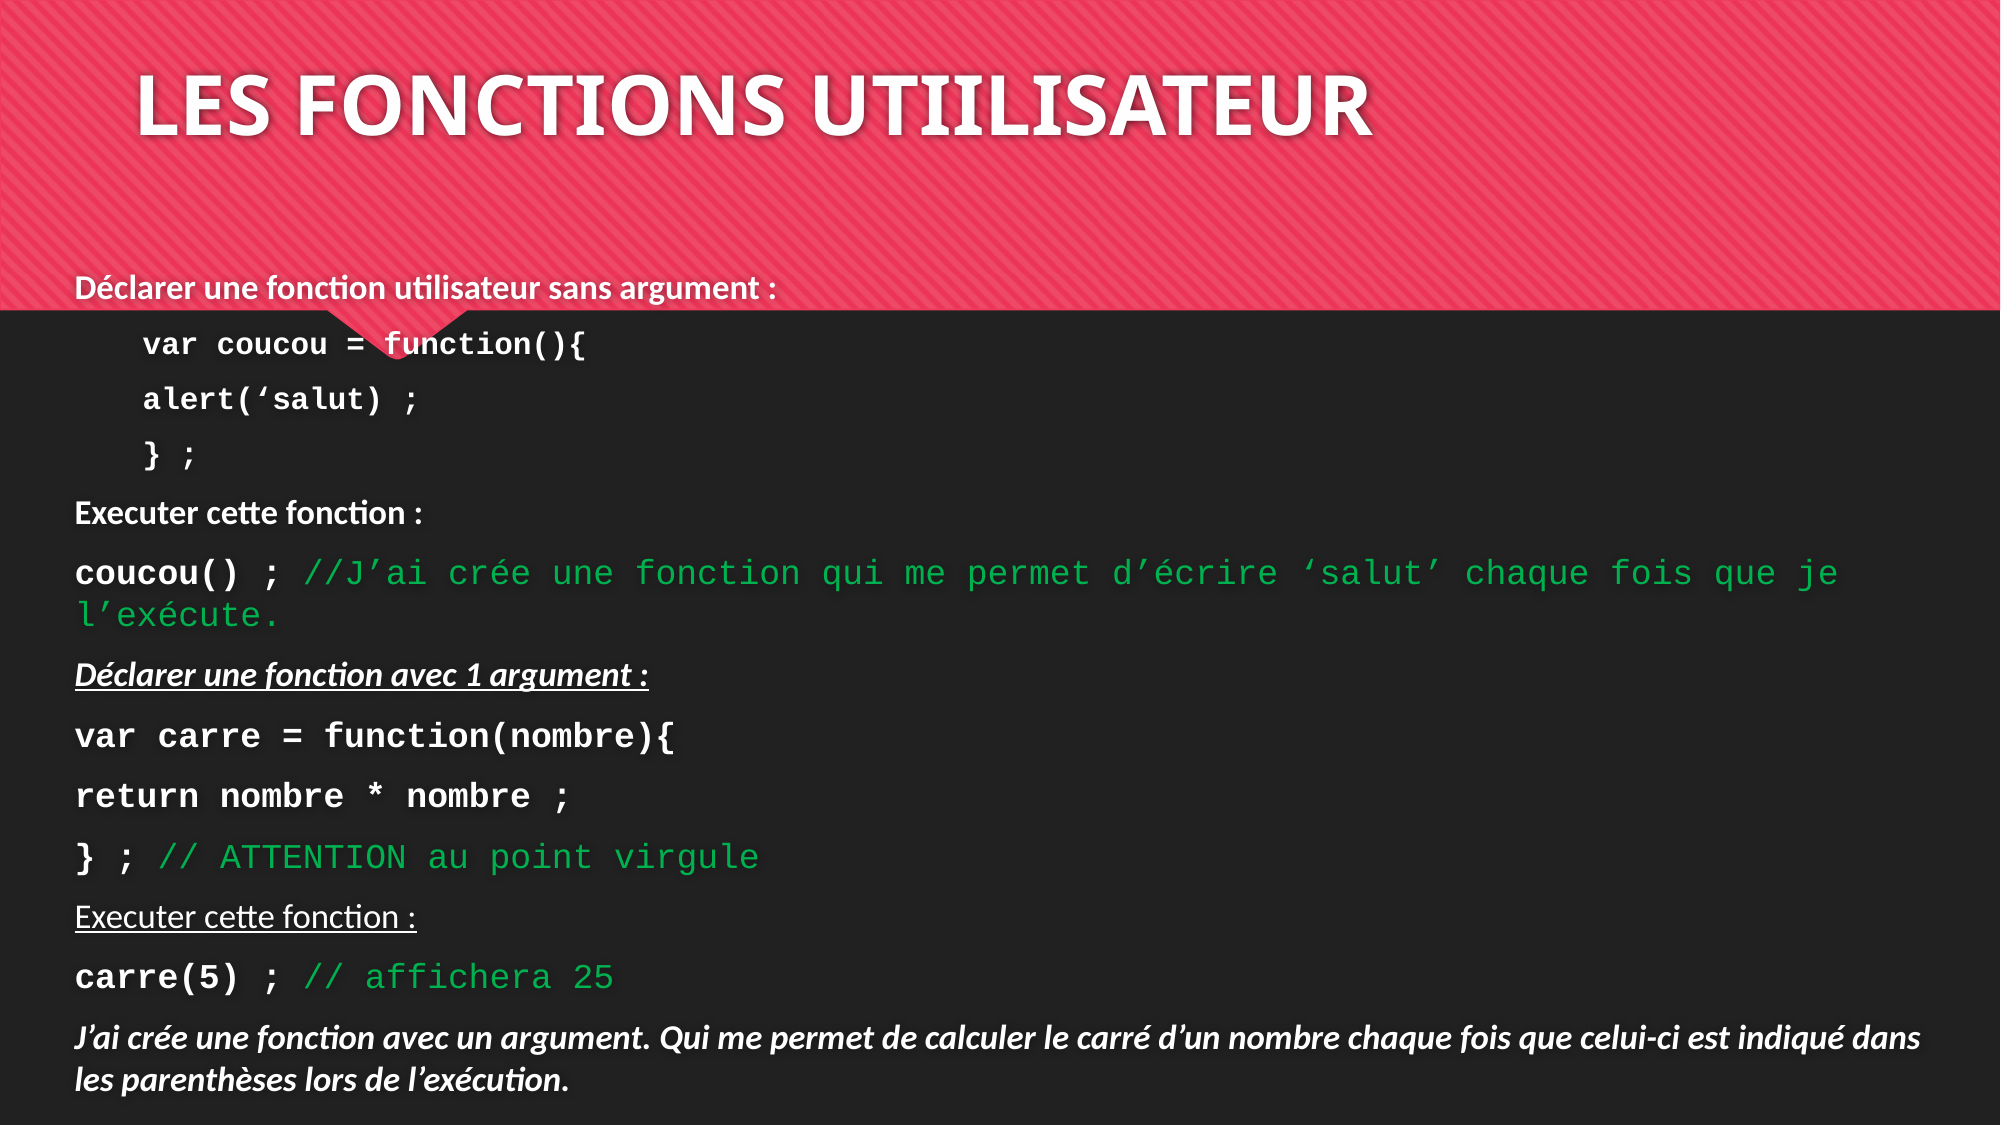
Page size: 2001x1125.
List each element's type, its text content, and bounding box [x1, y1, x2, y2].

list Déclarer une fonction utilisateur sans argument : var coucou = function(){ alert(‘salut) ; } ; Executer cette fonction : coucou() ; //J’ai crée une fonction qui me permet d’écrire ‘salut’ chaque fois que je l’exécute. Déclarer une fonction avec 1 argument : var carre = function(nombre){ return nombre * nombre ; } ; // ATTENTION au point virgule Executer cette fonction : carre(5) ; // affichera 25 J’ai crée une fonction avec un argument. Qui me permet de calculer le carré d’un nombre chaque fois que celui-ci est indiqué dans les parenthèses lors de l’exécution. [53, 253, 1947, 1109]
title LES FONCTIONS UTIILISATEUR [118, 0, 1817, 160]
